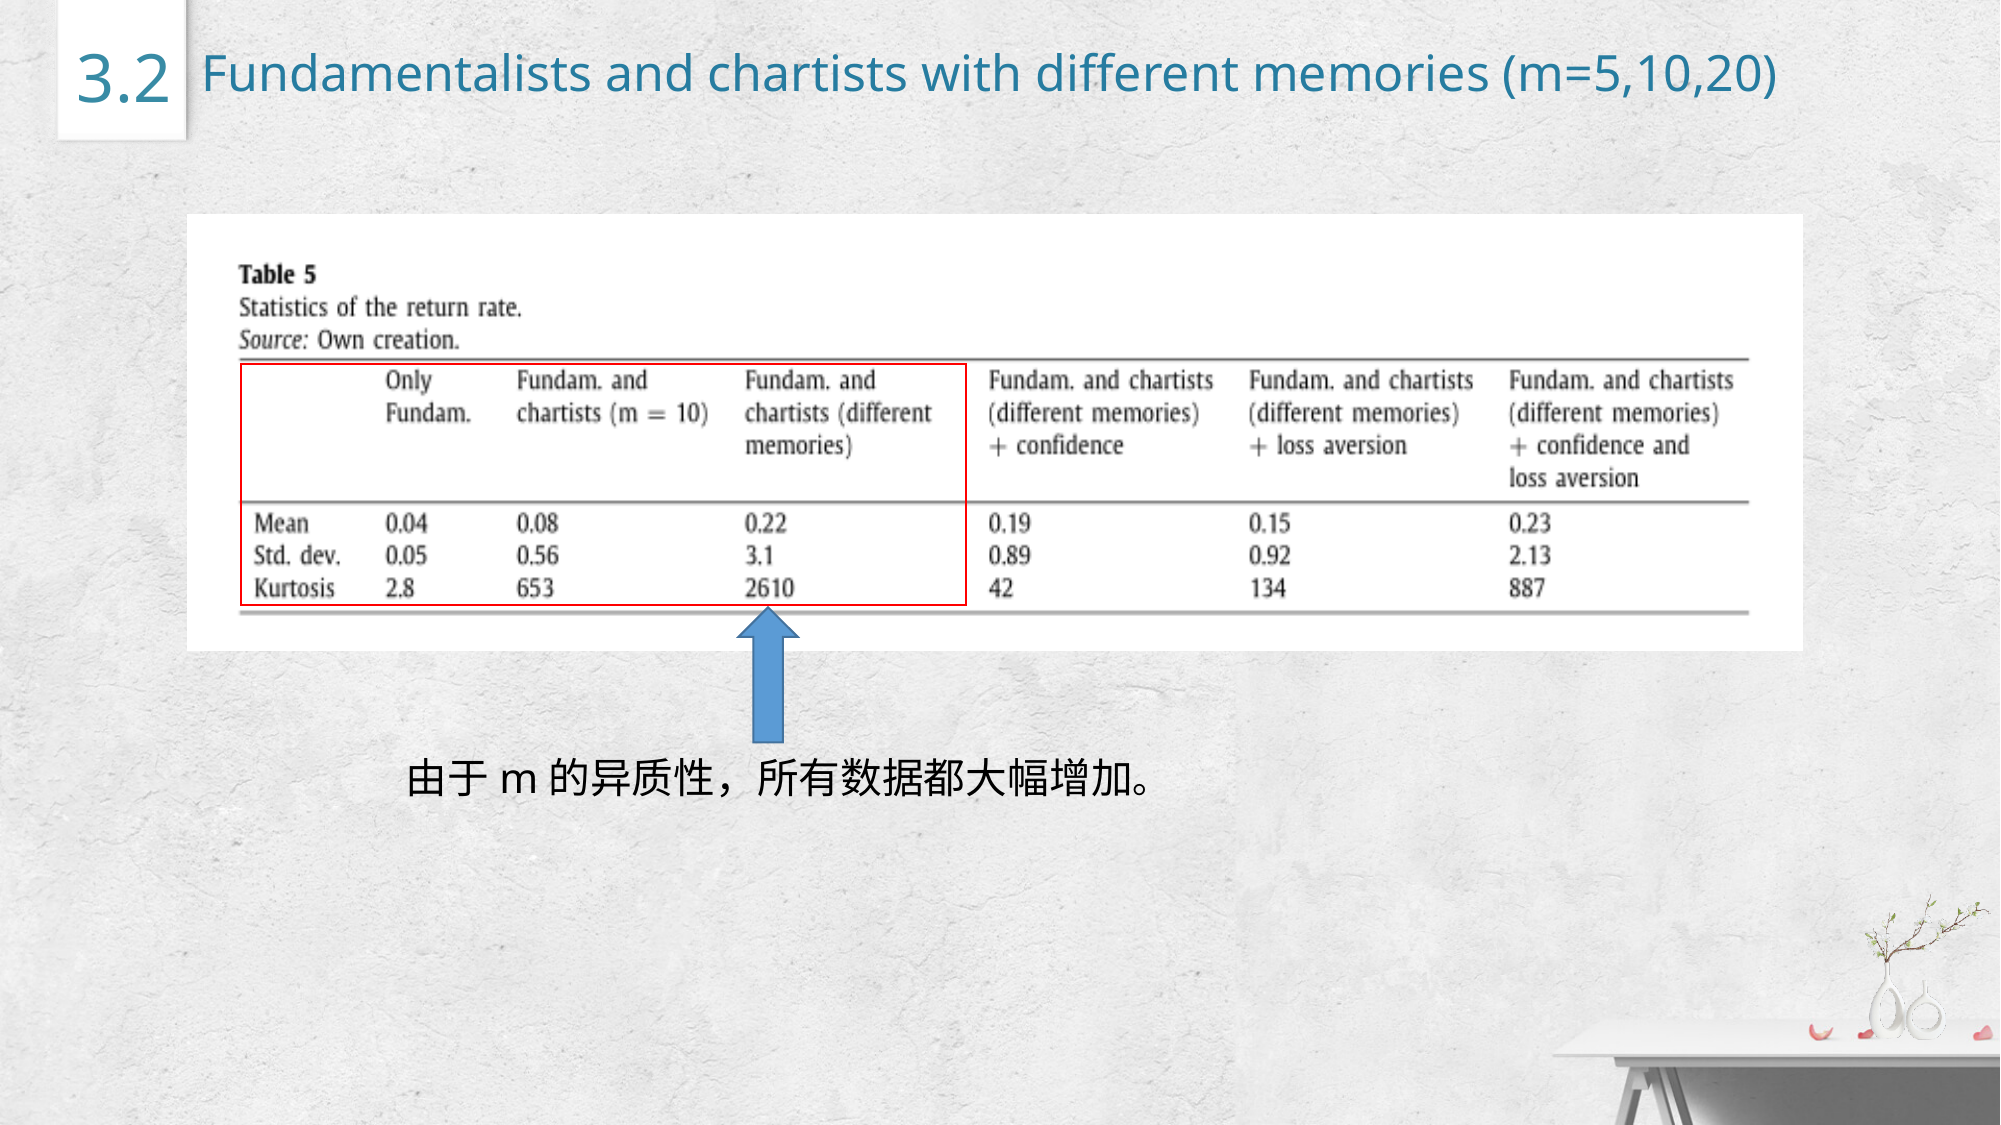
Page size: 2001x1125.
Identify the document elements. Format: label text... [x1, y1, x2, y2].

picture [0, 0, 2000, 1125]
text_box 由于m的异质性，所有数据都大幅增加。 [391, 744, 1205, 810]
text_box Fundamentalists and chartists with different memories (m=5,10,20) [187, 33, 1958, 109]
text_box [752, 651, 784, 744]
text_box 3.2 [62, 28, 187, 124]
